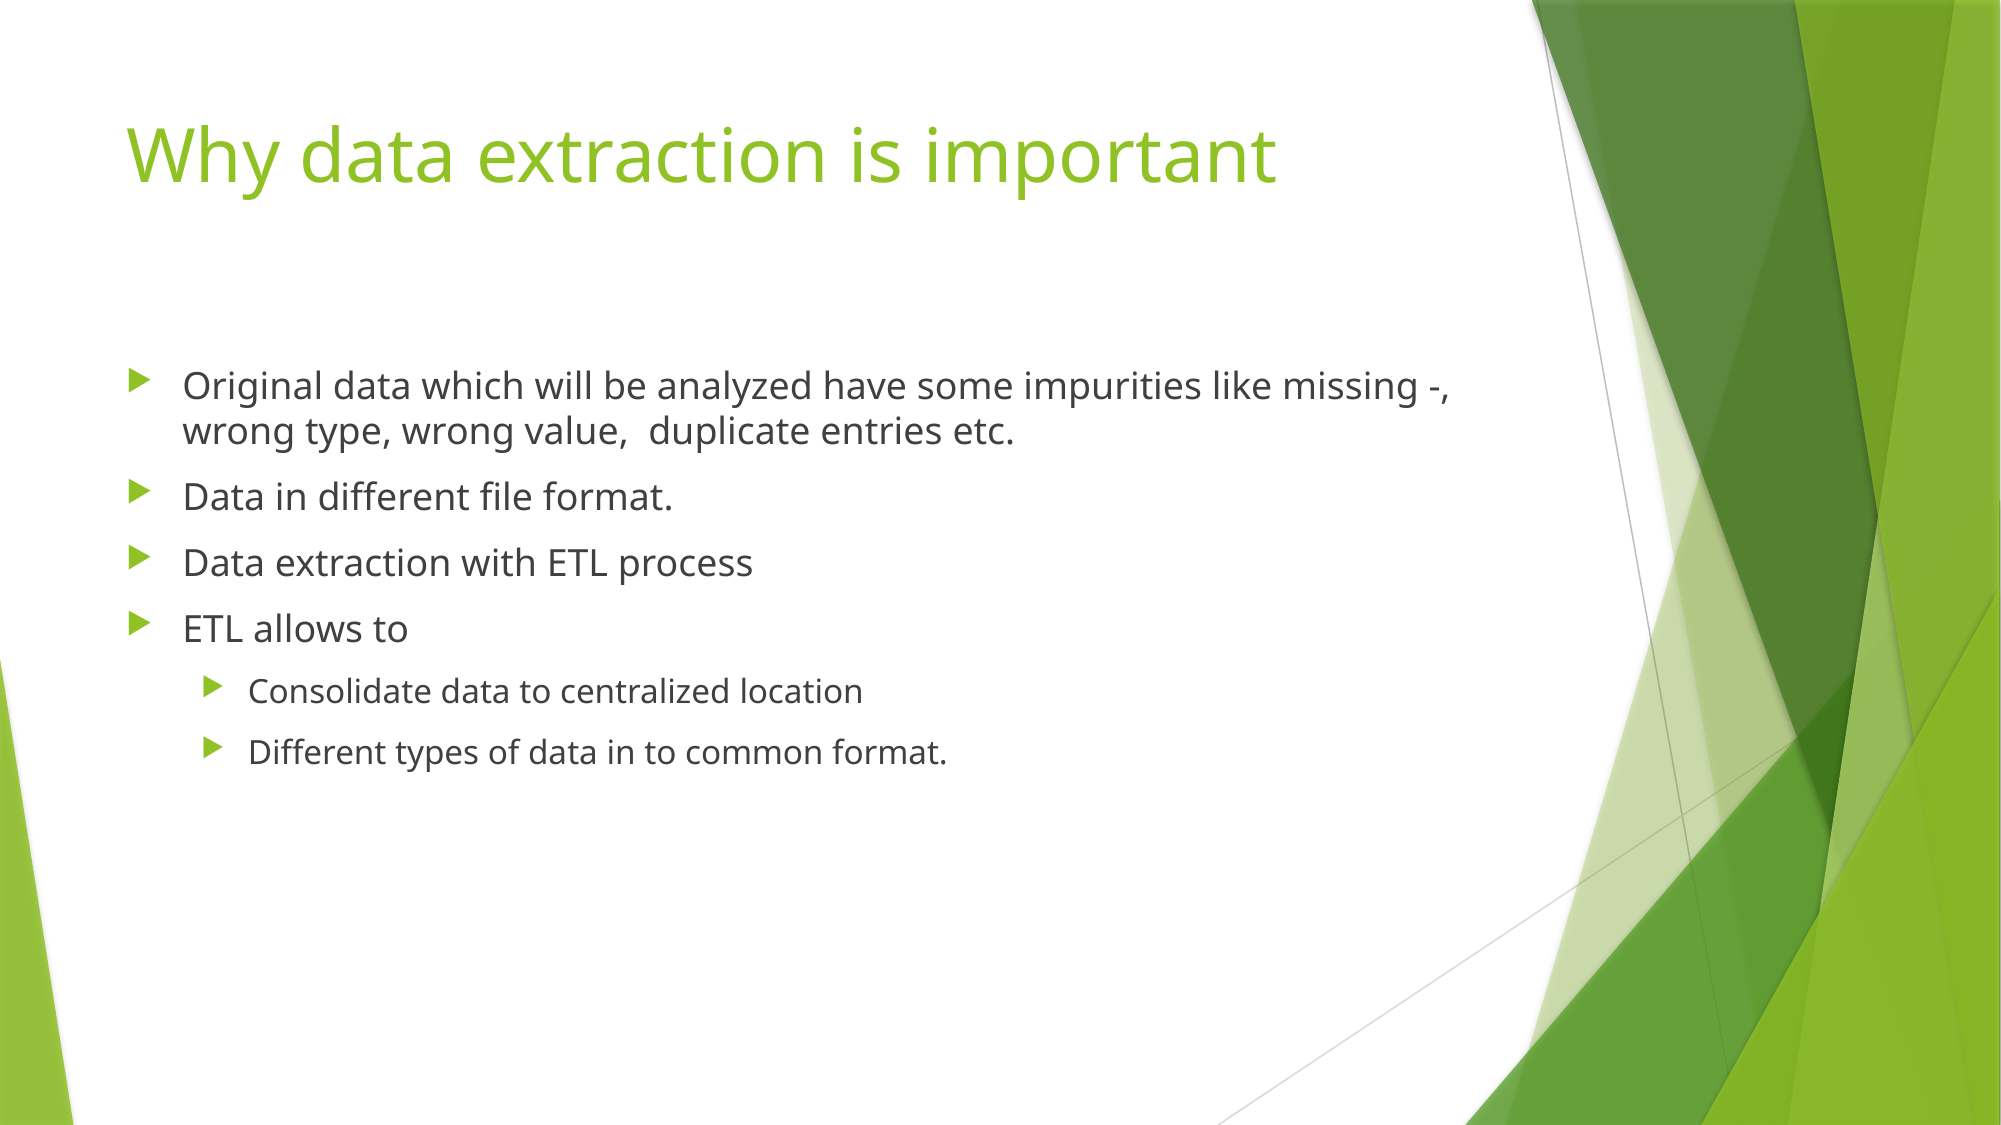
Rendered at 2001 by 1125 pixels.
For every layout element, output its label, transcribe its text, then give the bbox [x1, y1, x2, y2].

title Why data extraction is important [111, 99, 1522, 317]
list Original data which will be analyzed have some impurities like missing -, wrong type, wrong value, duplicate entries etc. Data in different file format. Data extraction with ETL process ETL allows to Consolidate data to centralized location Different types of data in to common format. [111, 354, 1522, 992]
